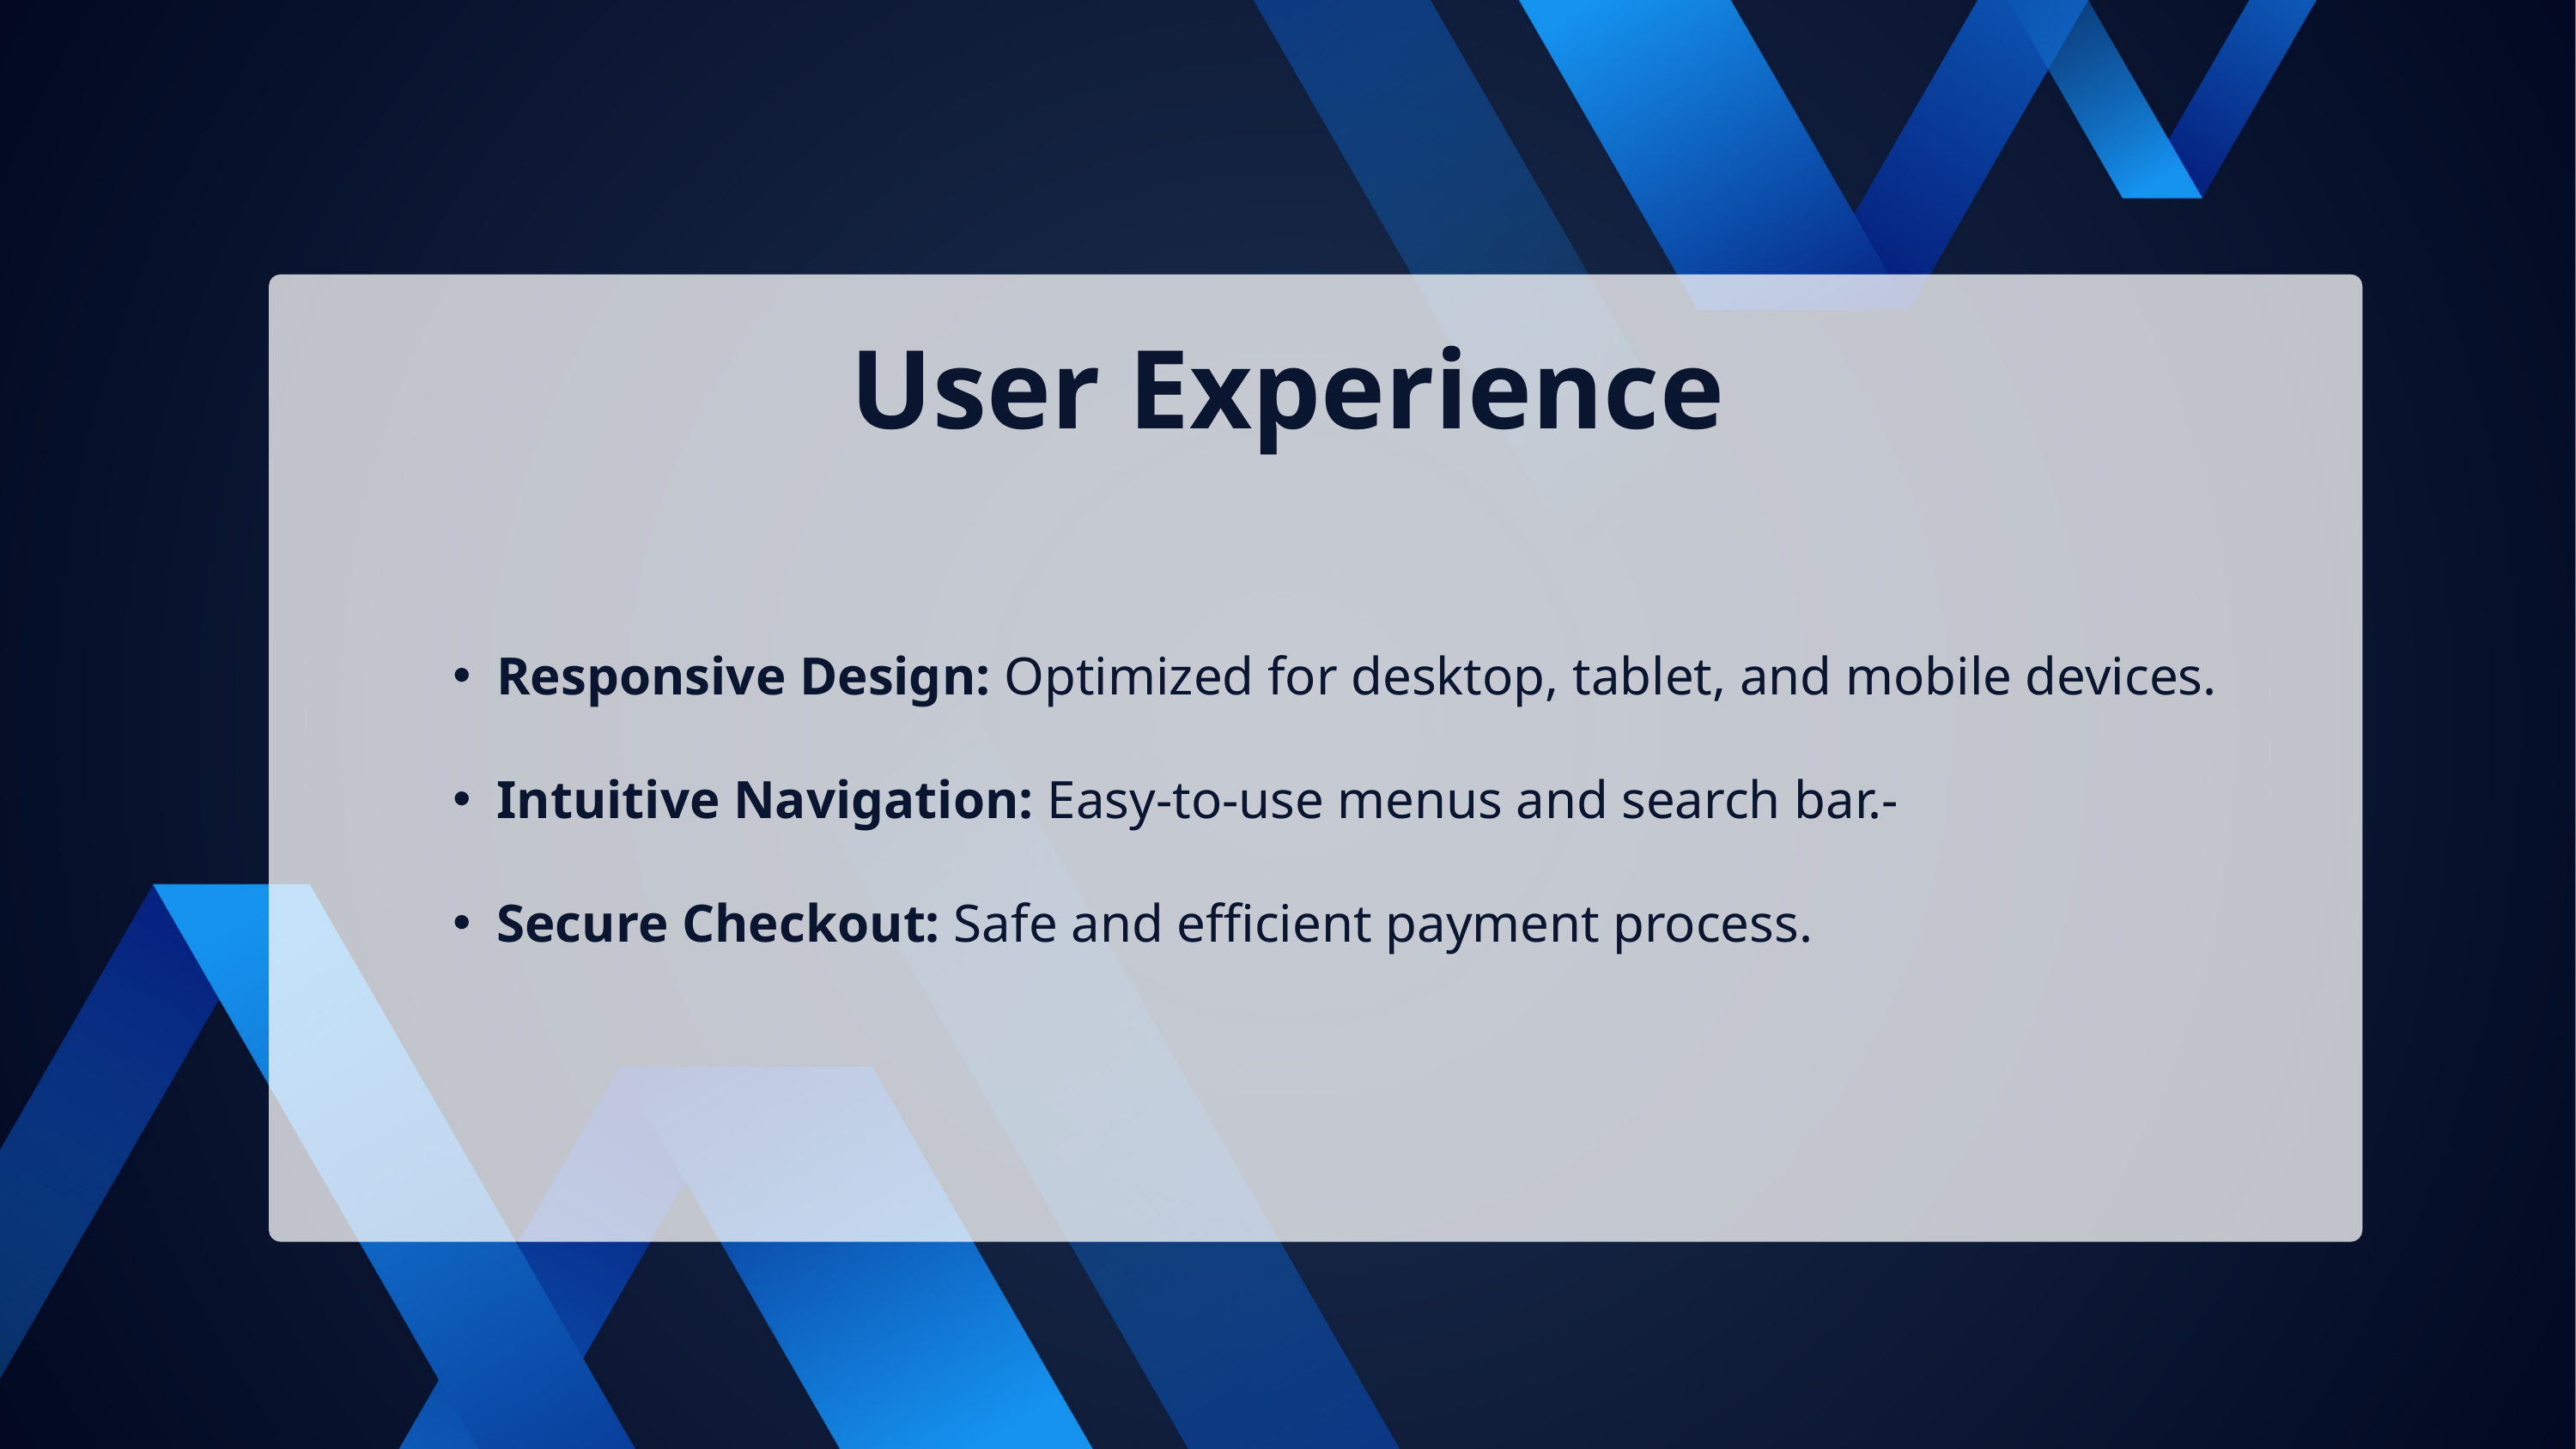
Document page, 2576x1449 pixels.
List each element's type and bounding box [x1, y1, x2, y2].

text_box [0, 0, 2576, 1449]
text_box [268, 274, 2363, 1242]
